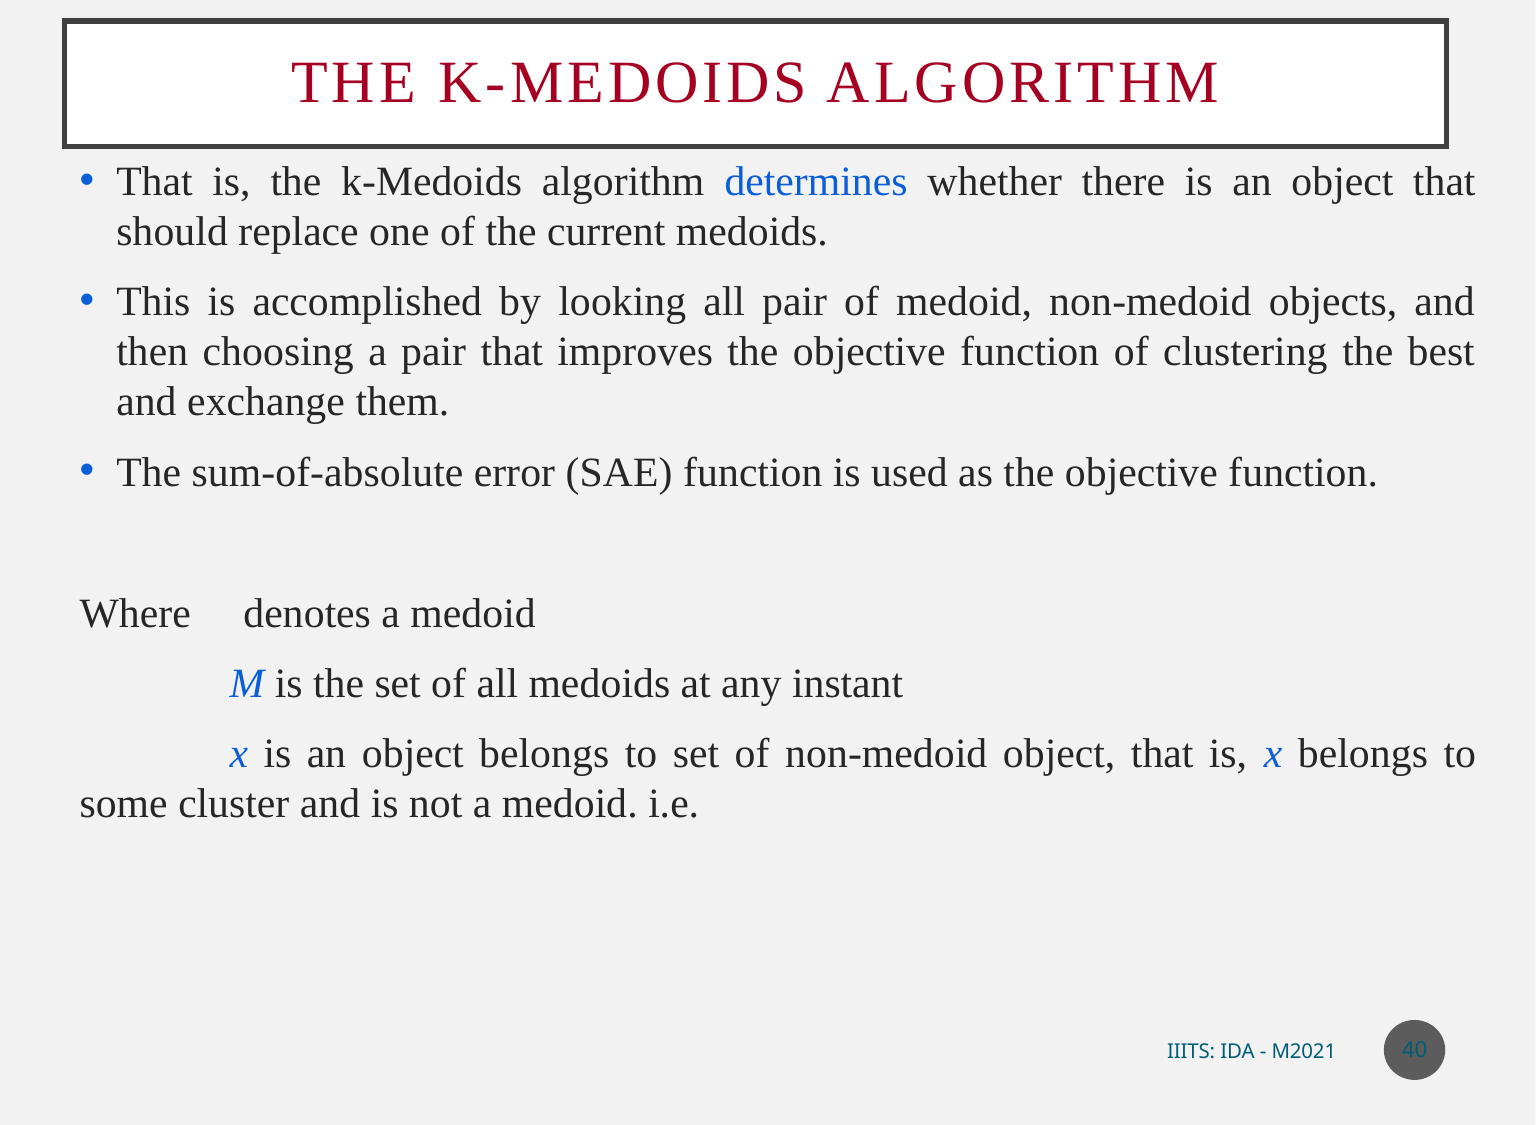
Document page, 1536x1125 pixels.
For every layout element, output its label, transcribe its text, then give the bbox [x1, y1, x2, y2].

title The k-Medoids algorithm [62, 18, 1449, 149]
slide_number 40 [1383, 1019, 1446, 1080]
slide_number IIITS: IDA - M2021 [1004, 1023, 1351, 1077]
